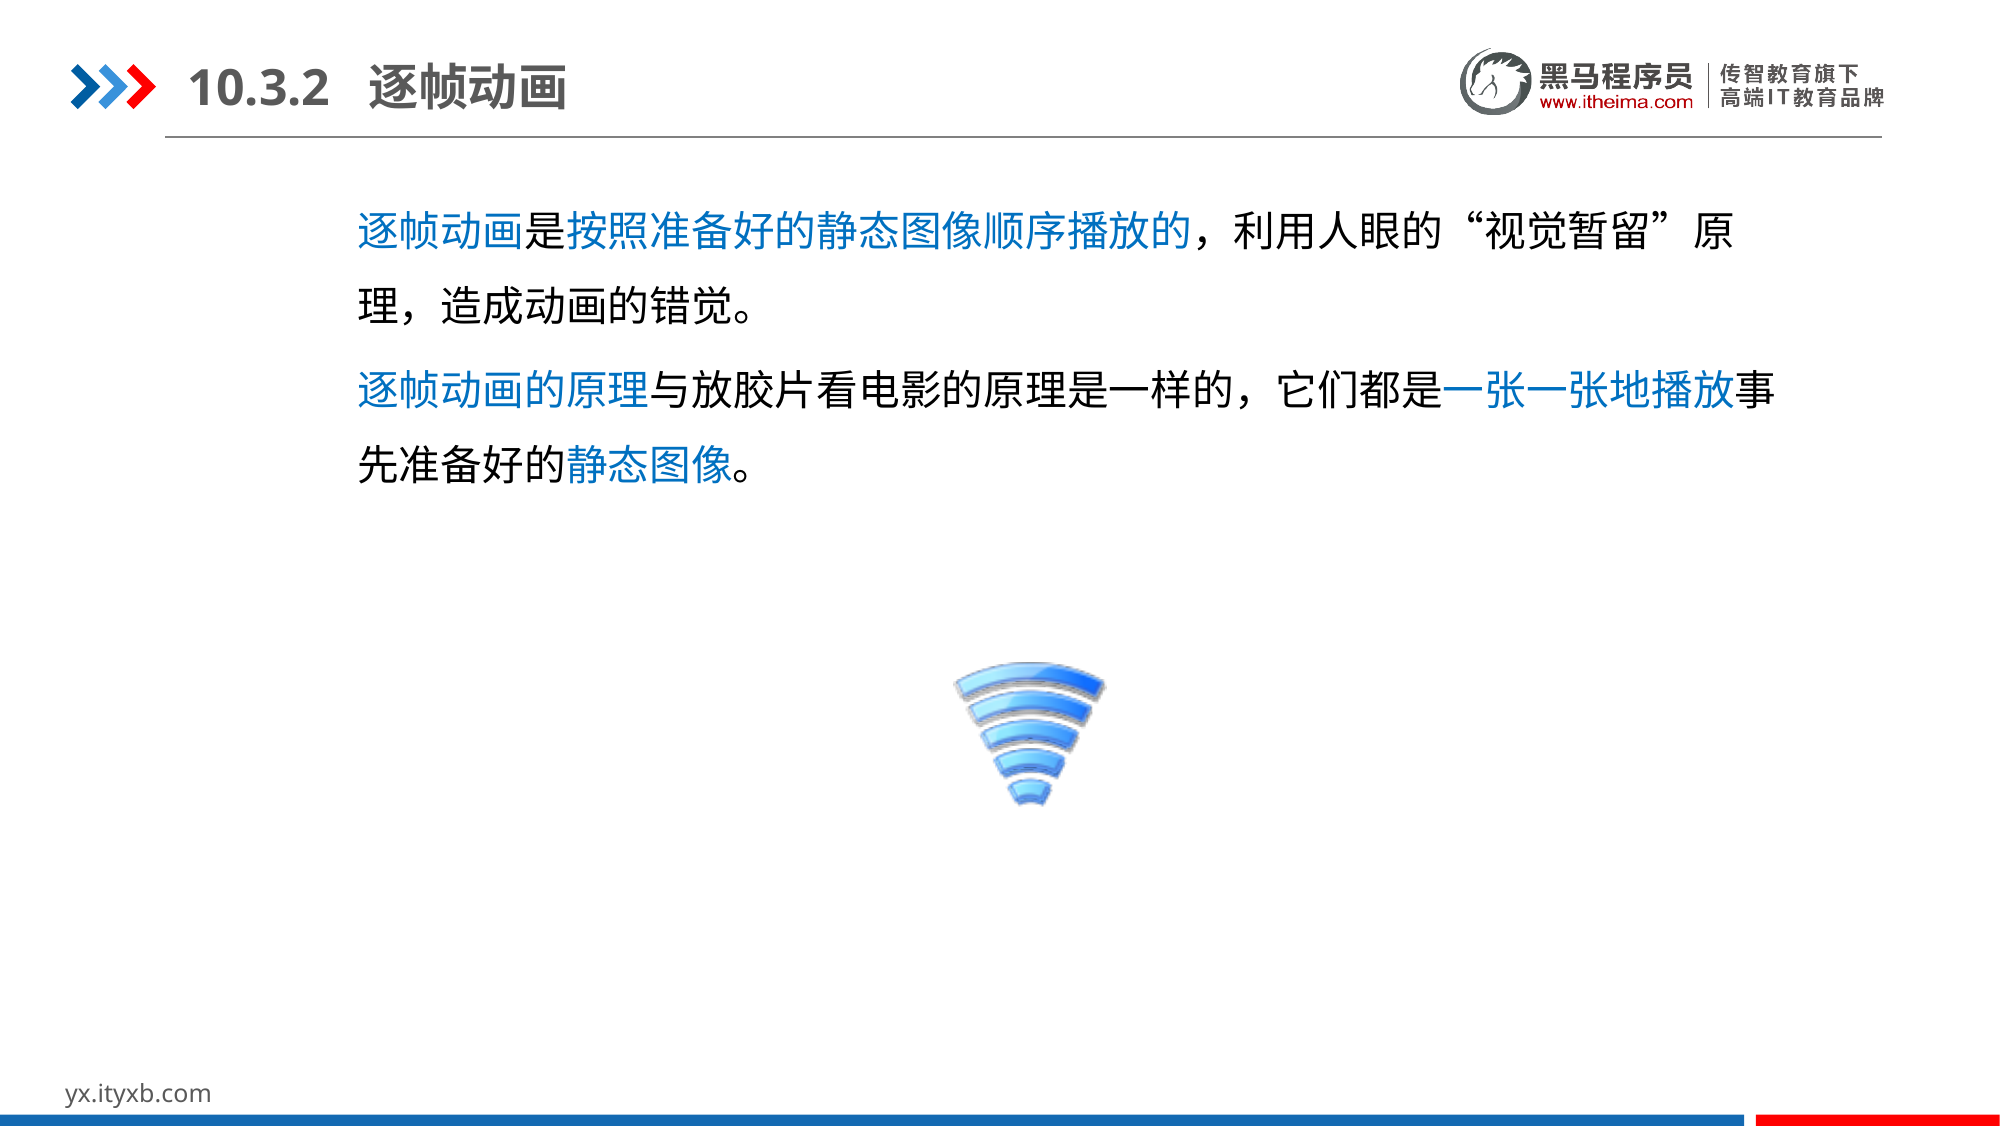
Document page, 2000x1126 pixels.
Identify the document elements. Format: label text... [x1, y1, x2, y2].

picture [952, 656, 1107, 813]
text_box 10.3.2 逐帧动画 [187, 43, 827, 127]
picture [1460, 48, 1887, 115]
text_box 逐帧动画是按照准备好的静态图像顺序播放的，利用人眼的“视觉暂留”原理，造成动画的错觉。 逐帧动画的原理与放胶片看电影的原理是一样的，它们都是一张一张地播放事先准备好的静态图像。 [267, 172, 1810, 508]
